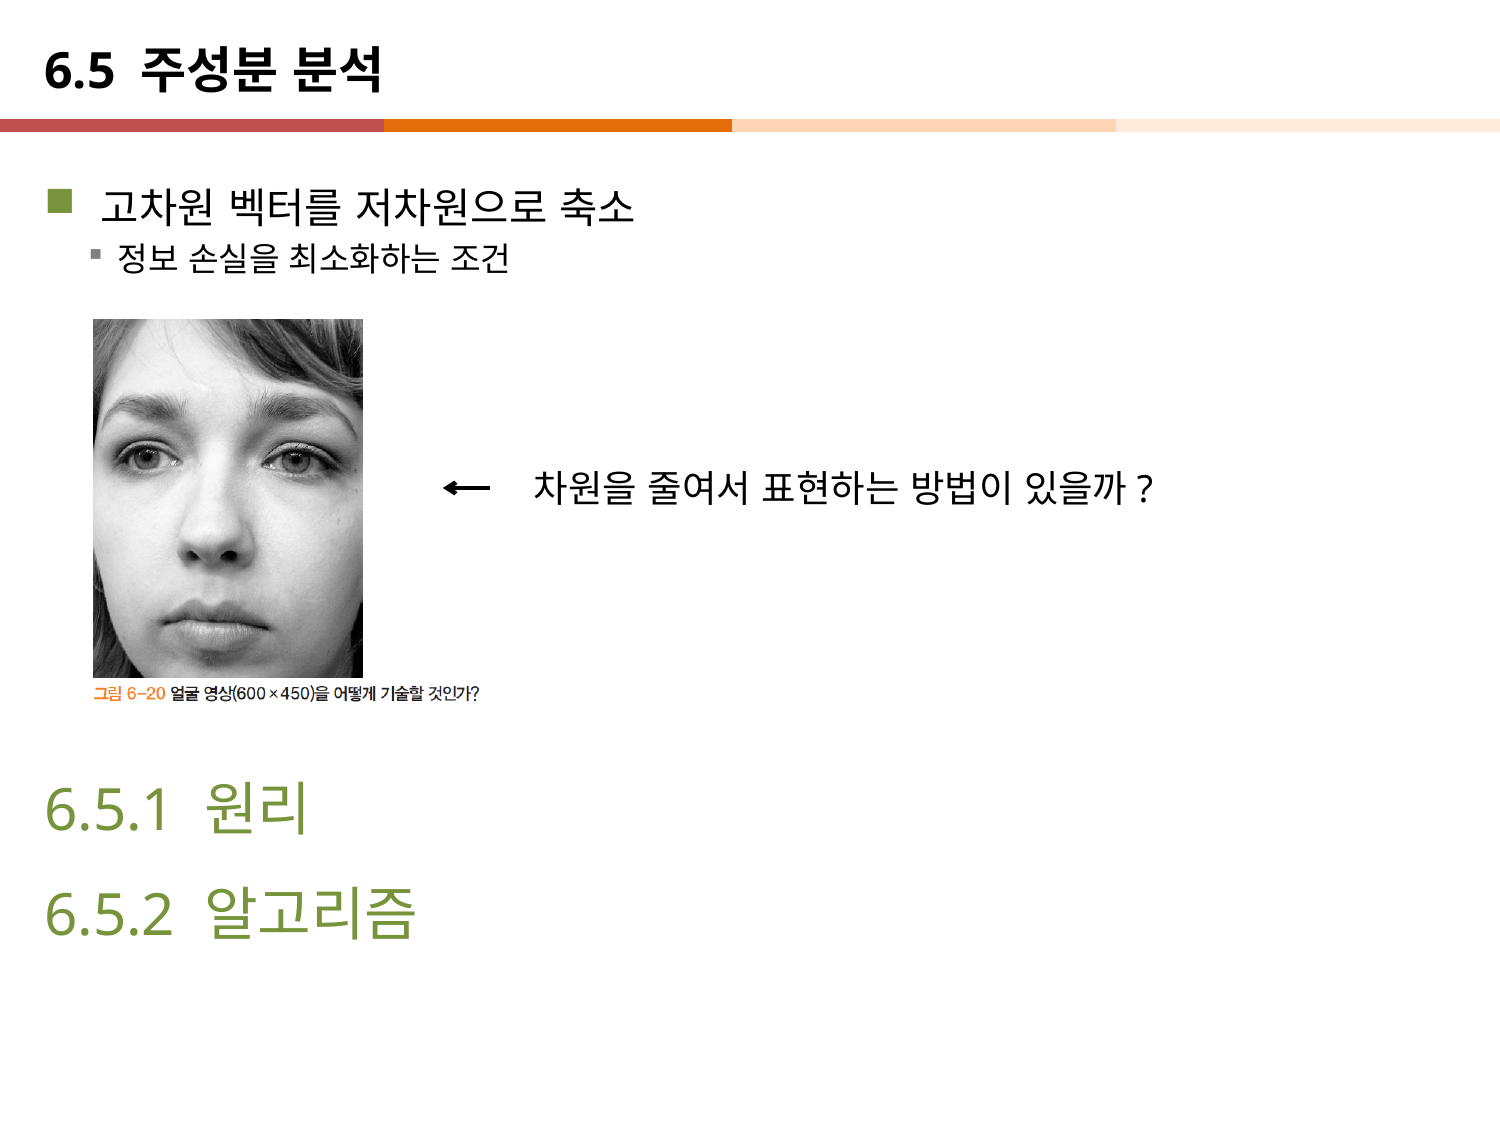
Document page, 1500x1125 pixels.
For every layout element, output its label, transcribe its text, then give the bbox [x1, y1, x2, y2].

list 고차원 벡터를 저차원으로 축소 정보 손실을 최소화하는 조건 6.5.1 원리 6.5.2 알고리즘 [29, 148, 1471, 1083]
text_box 차원을 줄여서 표현하는 방법이 있을까? [519, 457, 1169, 518]
title 6.5 주성분 분석 [29, 23, 1270, 114]
picture [88, 315, 490, 706]
